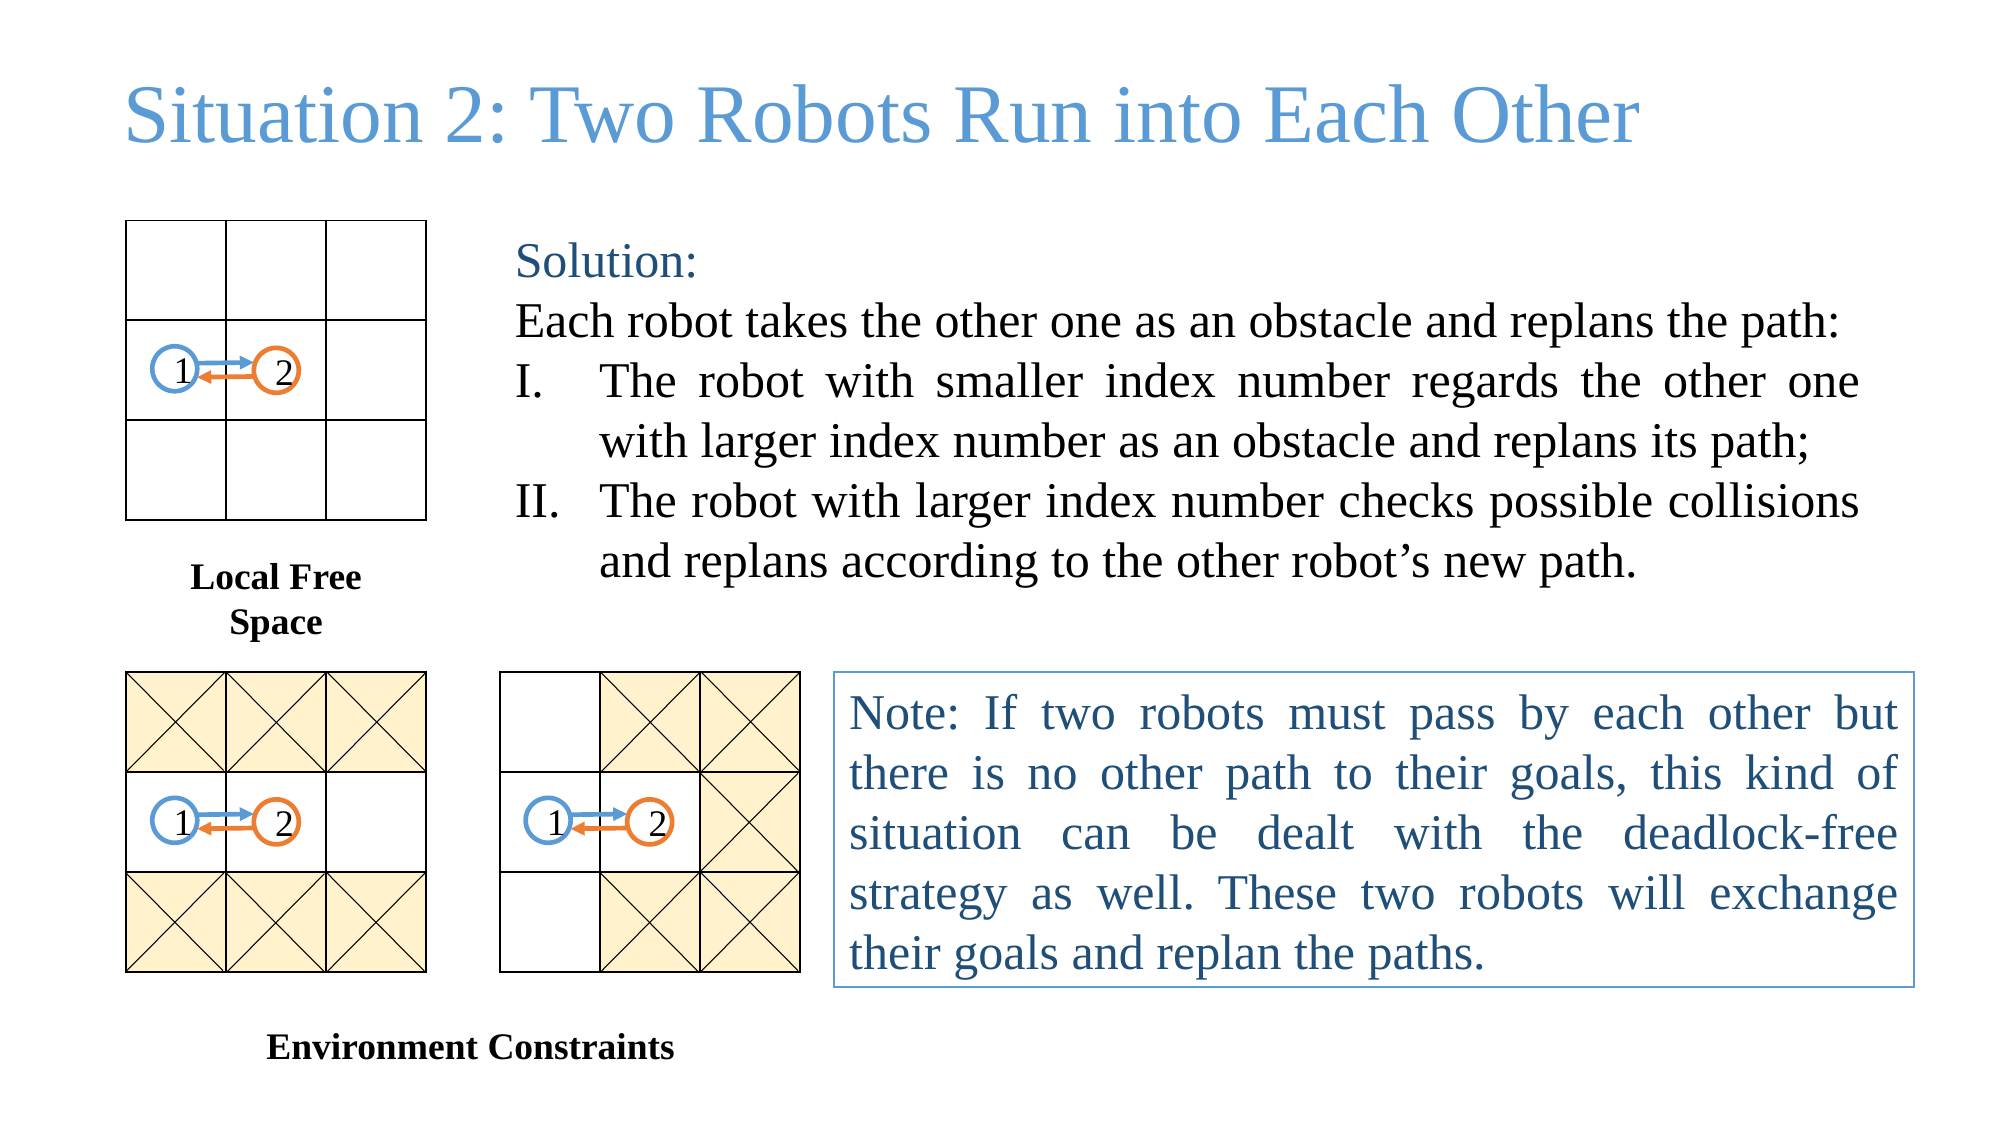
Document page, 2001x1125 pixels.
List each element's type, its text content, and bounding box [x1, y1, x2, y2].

table_cell [327, 321, 425, 419]
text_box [226, 872, 325, 973]
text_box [226, 672, 326, 772]
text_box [600, 672, 700, 772]
table_header [127, 221, 225, 319]
text_box Environment Constraints [251, 1014, 707, 1074]
table_cell [127, 321, 225, 419]
text_box 2 [252, 798, 300, 846]
text_box 1 [151, 796, 199, 844]
text_box Local Free Space [126, 544, 427, 650]
table_header [227, 221, 325, 319]
table_header [327, 221, 425, 319]
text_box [600, 872, 699, 972]
text_box 1 [151, 345, 199, 393]
table_cell [601, 773, 699, 871]
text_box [126, 672, 225, 772]
table_header [501, 673, 599, 771]
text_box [699, 772, 799, 872]
table_cell [127, 773, 225, 871]
table_cell [227, 421, 325, 519]
text_box 2 [626, 798, 674, 846]
text_box Situation 2: Two Robots Run into Each Other [108, 52, 1658, 167]
table_cell [127, 421, 225, 519]
text_box 2 [252, 346, 300, 394]
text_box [326, 872, 425, 972]
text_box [125, 872, 224, 972]
table_cell [227, 321, 325, 419]
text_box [327, 672, 426, 772]
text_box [701, 671, 800, 771]
table_cell [227, 773, 325, 871]
table_cell [501, 773, 599, 871]
table_cell [327, 421, 425, 519]
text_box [700, 872, 799, 972]
text_box 1 [524, 796, 572, 844]
text_box Note: If two robots must pass by each other but there is no other path to their goals, this kind of situation can be dealt with the deadlock-free strategy as well. These two robots will exchange their goals and replan the paths. [833, 671, 1915, 988]
text_box Solution: Each robot takes the other one as an obstacle and replans the path: The robot with smaller index number regards the other one with larger index number as an obstacle and replans its path; The robot with larger index number checks possible collisions and replans according to the other robot’s new path. [499, 220, 1876, 596]
table_cell [501, 873, 599, 971]
table_cell [327, 773, 425, 871]
